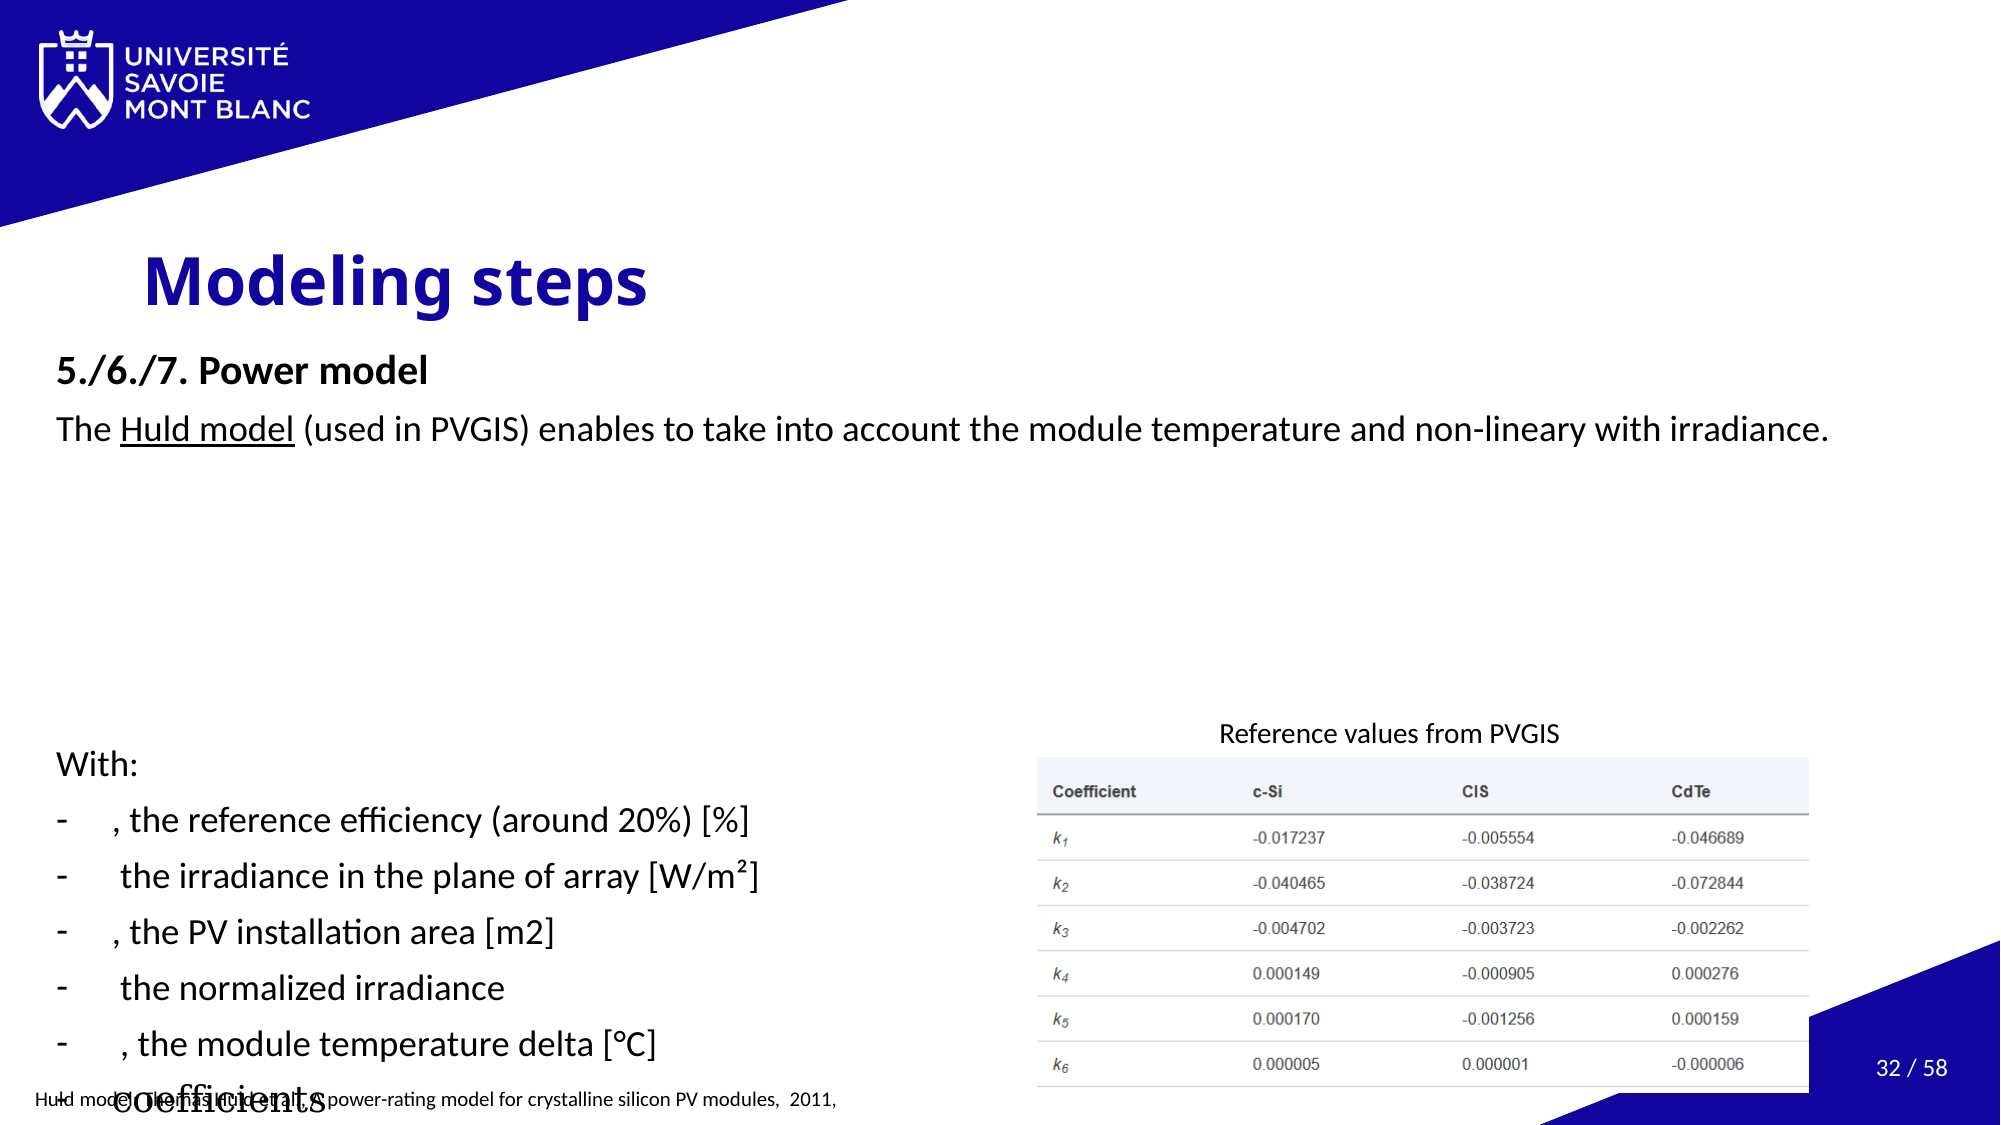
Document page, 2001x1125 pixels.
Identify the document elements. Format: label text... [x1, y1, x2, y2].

slide_number 32 / 58 [1769, 1037, 1964, 1097]
picture [1028, 748, 1809, 1093]
title Modeling steps [127, 250, 1828, 318]
text_box Reference values from PVGIS [1204, 707, 1593, 748]
text_box Huld model: Thomas Huld et al., A power-rating model for crystalline silicon PV modules, 2011, [20, 1078, 1021, 1118]
picture [39, 30, 310, 129]
